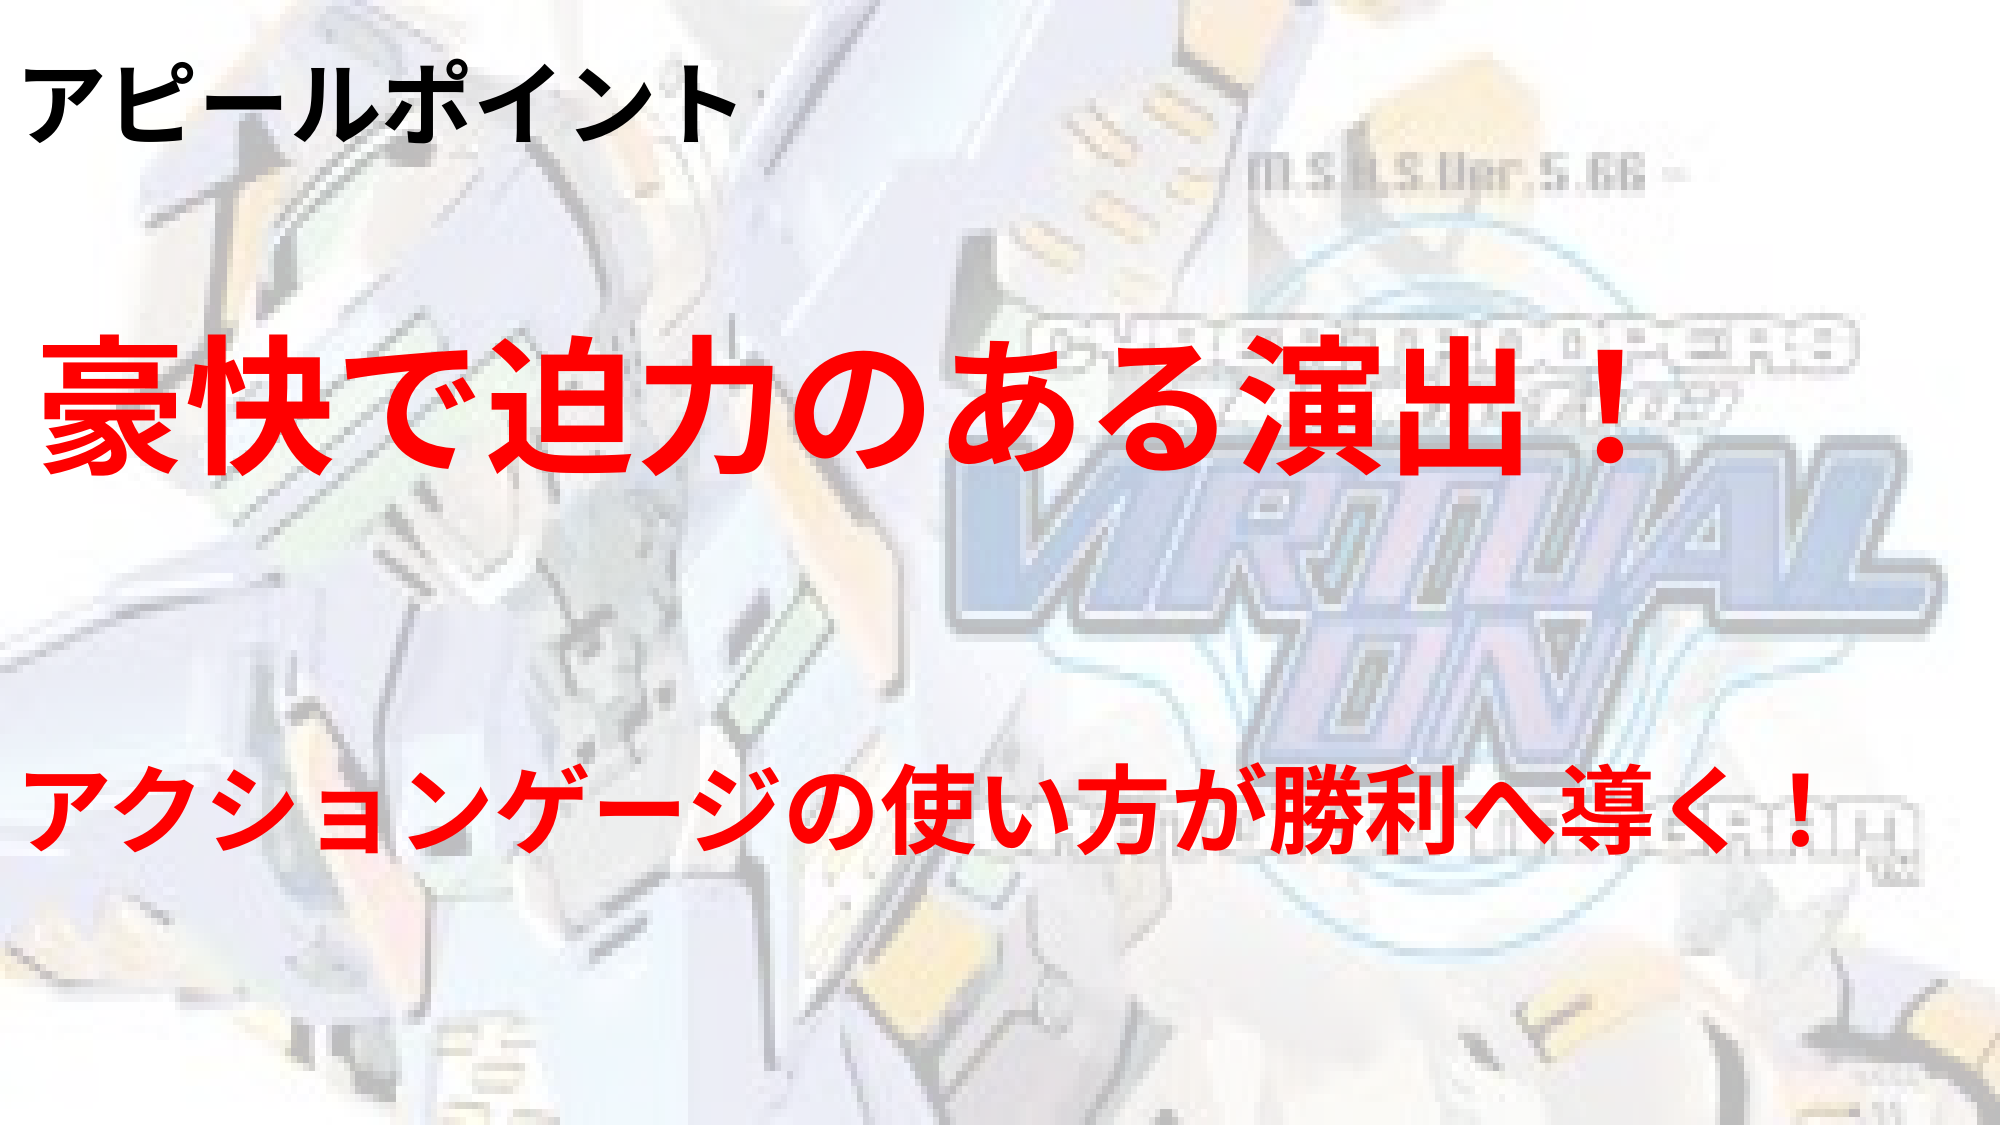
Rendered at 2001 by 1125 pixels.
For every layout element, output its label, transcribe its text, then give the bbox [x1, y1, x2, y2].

title アピールポイント [0, 0, 792, 218]
text_box 豪快で迫力のある演出！ [20, 304, 1945, 590]
list アクションゲージの使い方が勝利へ導く！ [0, 549, 2000, 938]
